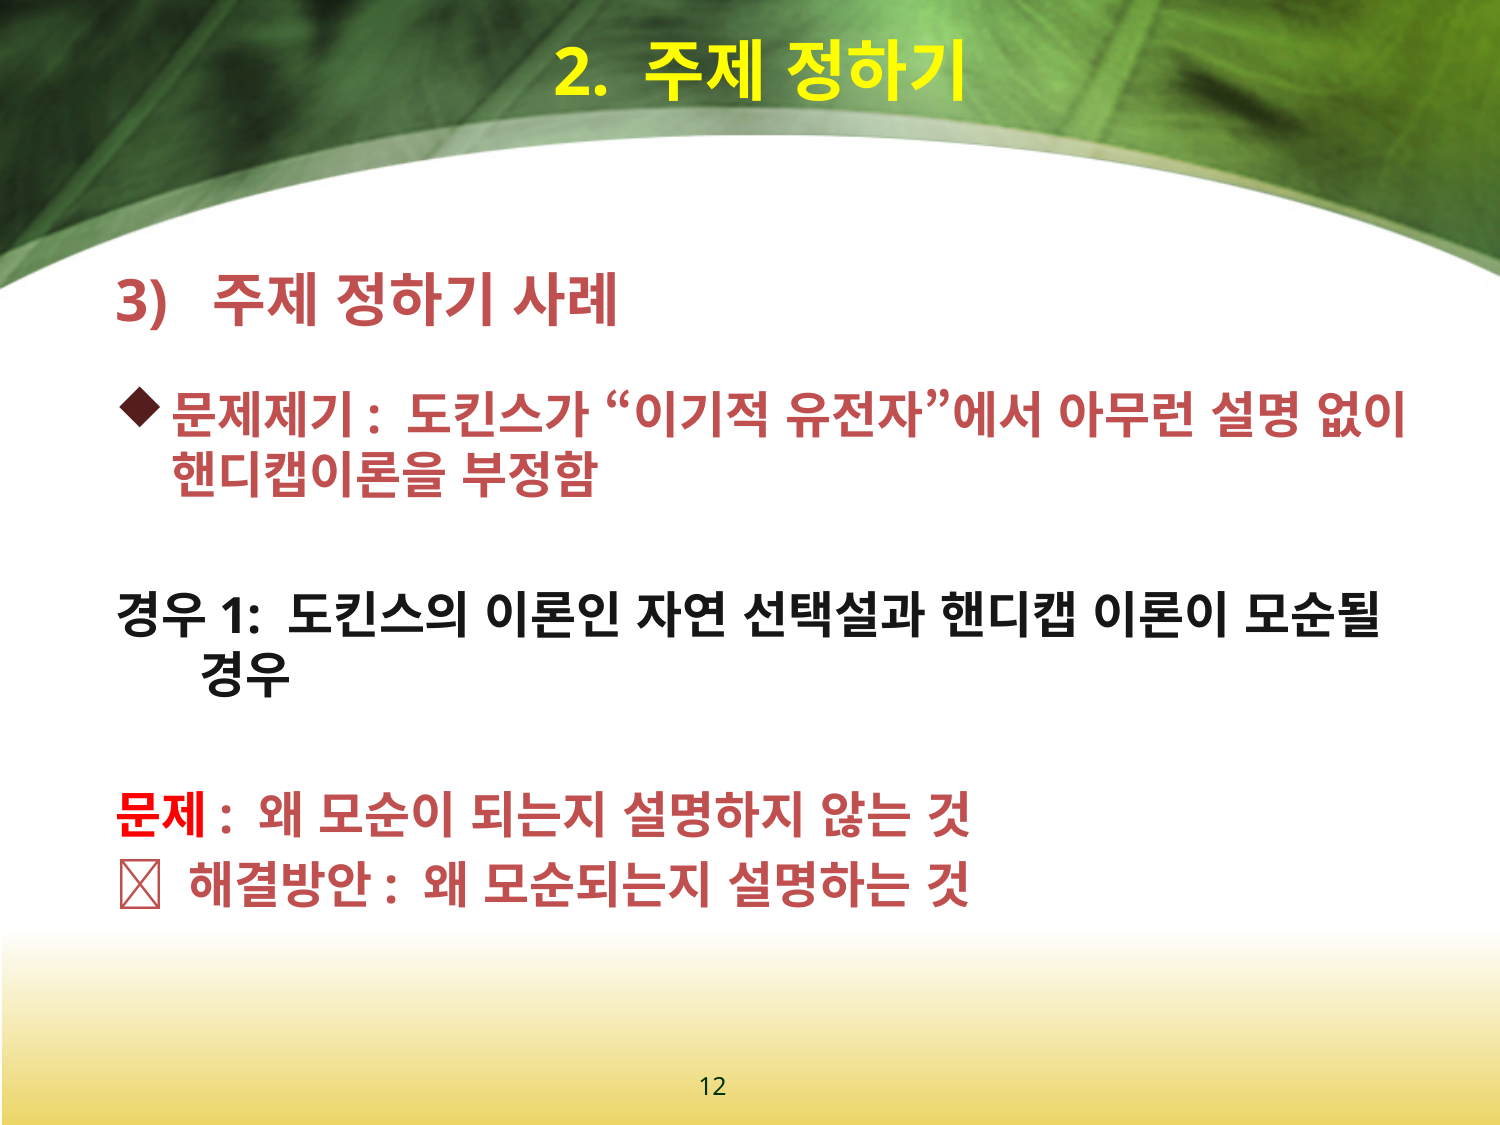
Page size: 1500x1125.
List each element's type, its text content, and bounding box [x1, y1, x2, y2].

title 2. 주제 정하기 [88, 18, 1436, 120]
slide_number 12 [537, 1062, 888, 1113]
picture [0, 0, 1500, 468]
list 3) 주제 정하기 사례 문제제기: 도킨스가 “이기적 유전자”에서 아무런 설명 없이 핸디캡이론을 부정함 경우1: 도킨스의 이론인 자연 선택설과 핸디캡 이론이 모순될 경우 문제: 왜 모순이 되는지 설명하지 않는 것  해결방안: 왜 모순되는지 설명하는 것 [100, 255, 1426, 1038]
